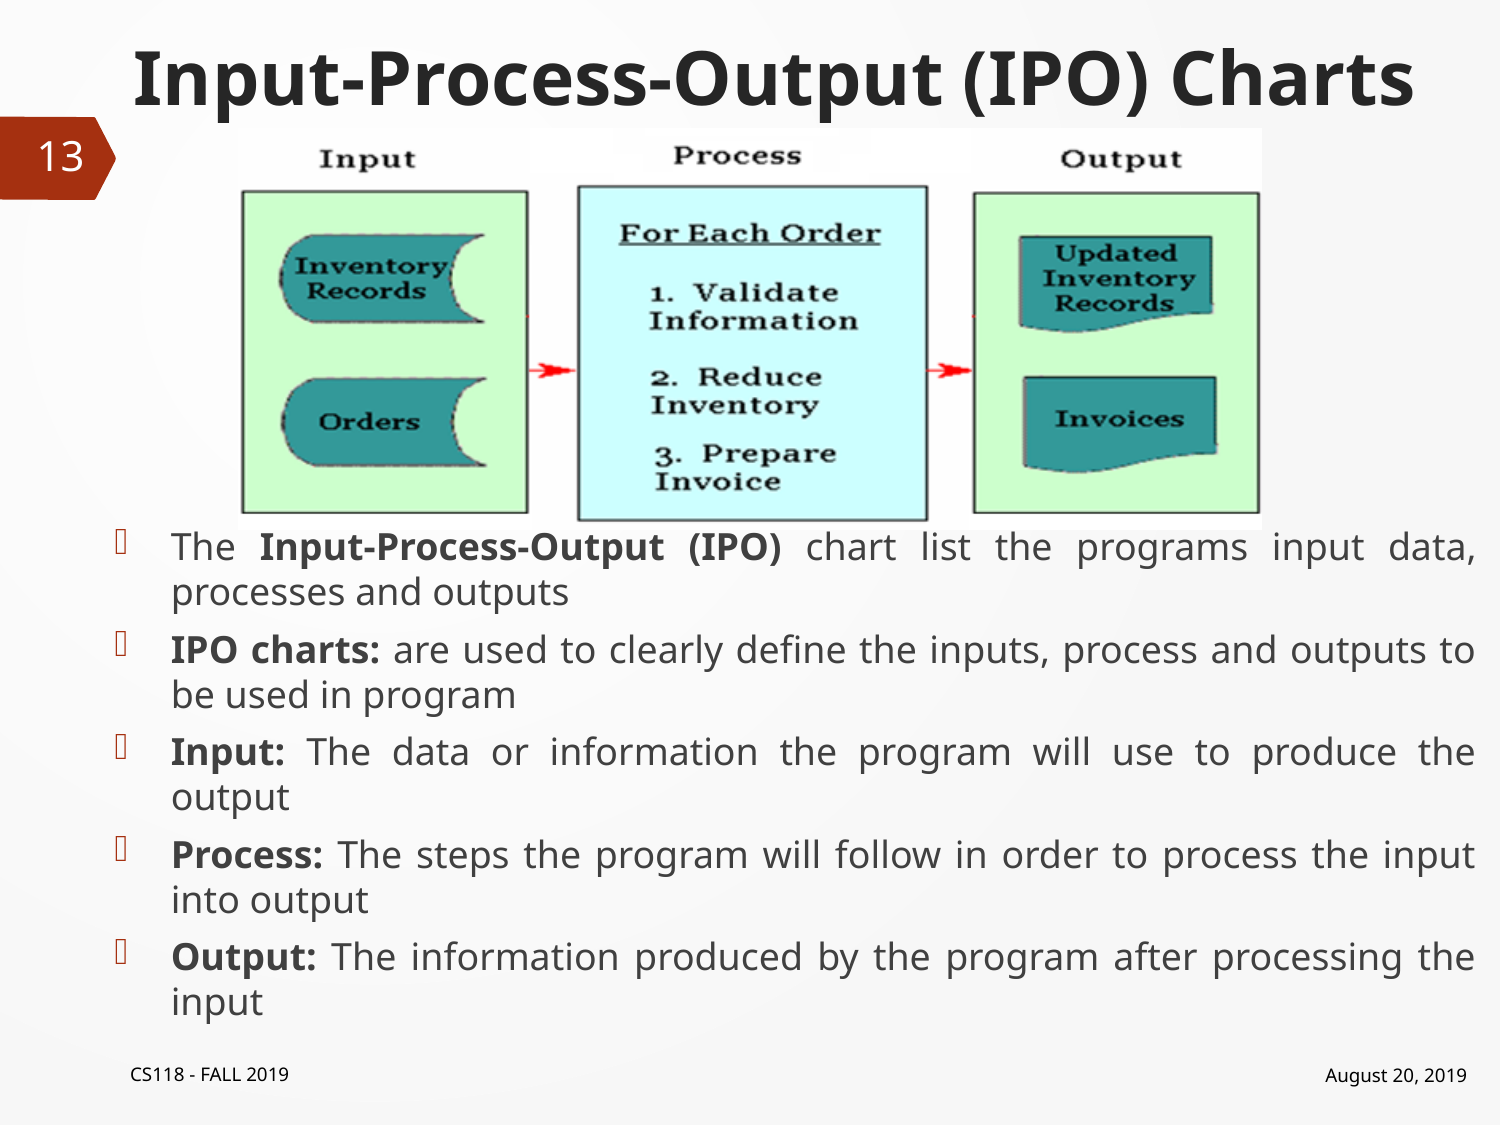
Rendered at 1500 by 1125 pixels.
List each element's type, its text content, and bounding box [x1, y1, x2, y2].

list The Input-Process-Output (IPO) chart list the programs input data, processes and outputs IPO charts: are used to clearly define the inputs, process and outputs to be used in program Input: The data or information the program will use to produce the output Process: The steps the program will follow in order to process the input into output Output: The information produced by the program after processing the input [99, 515, 1493, 1076]
slide_number 13 [3, 128, 100, 189]
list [238, 128, 1262, 530]
footer CS118 - FALL 2019 [115, 1044, 1139, 1105]
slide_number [1258, 1044, 1483, 1106]
title Input-Process-Output (IPO) Charts [118, 23, 1482, 158]
